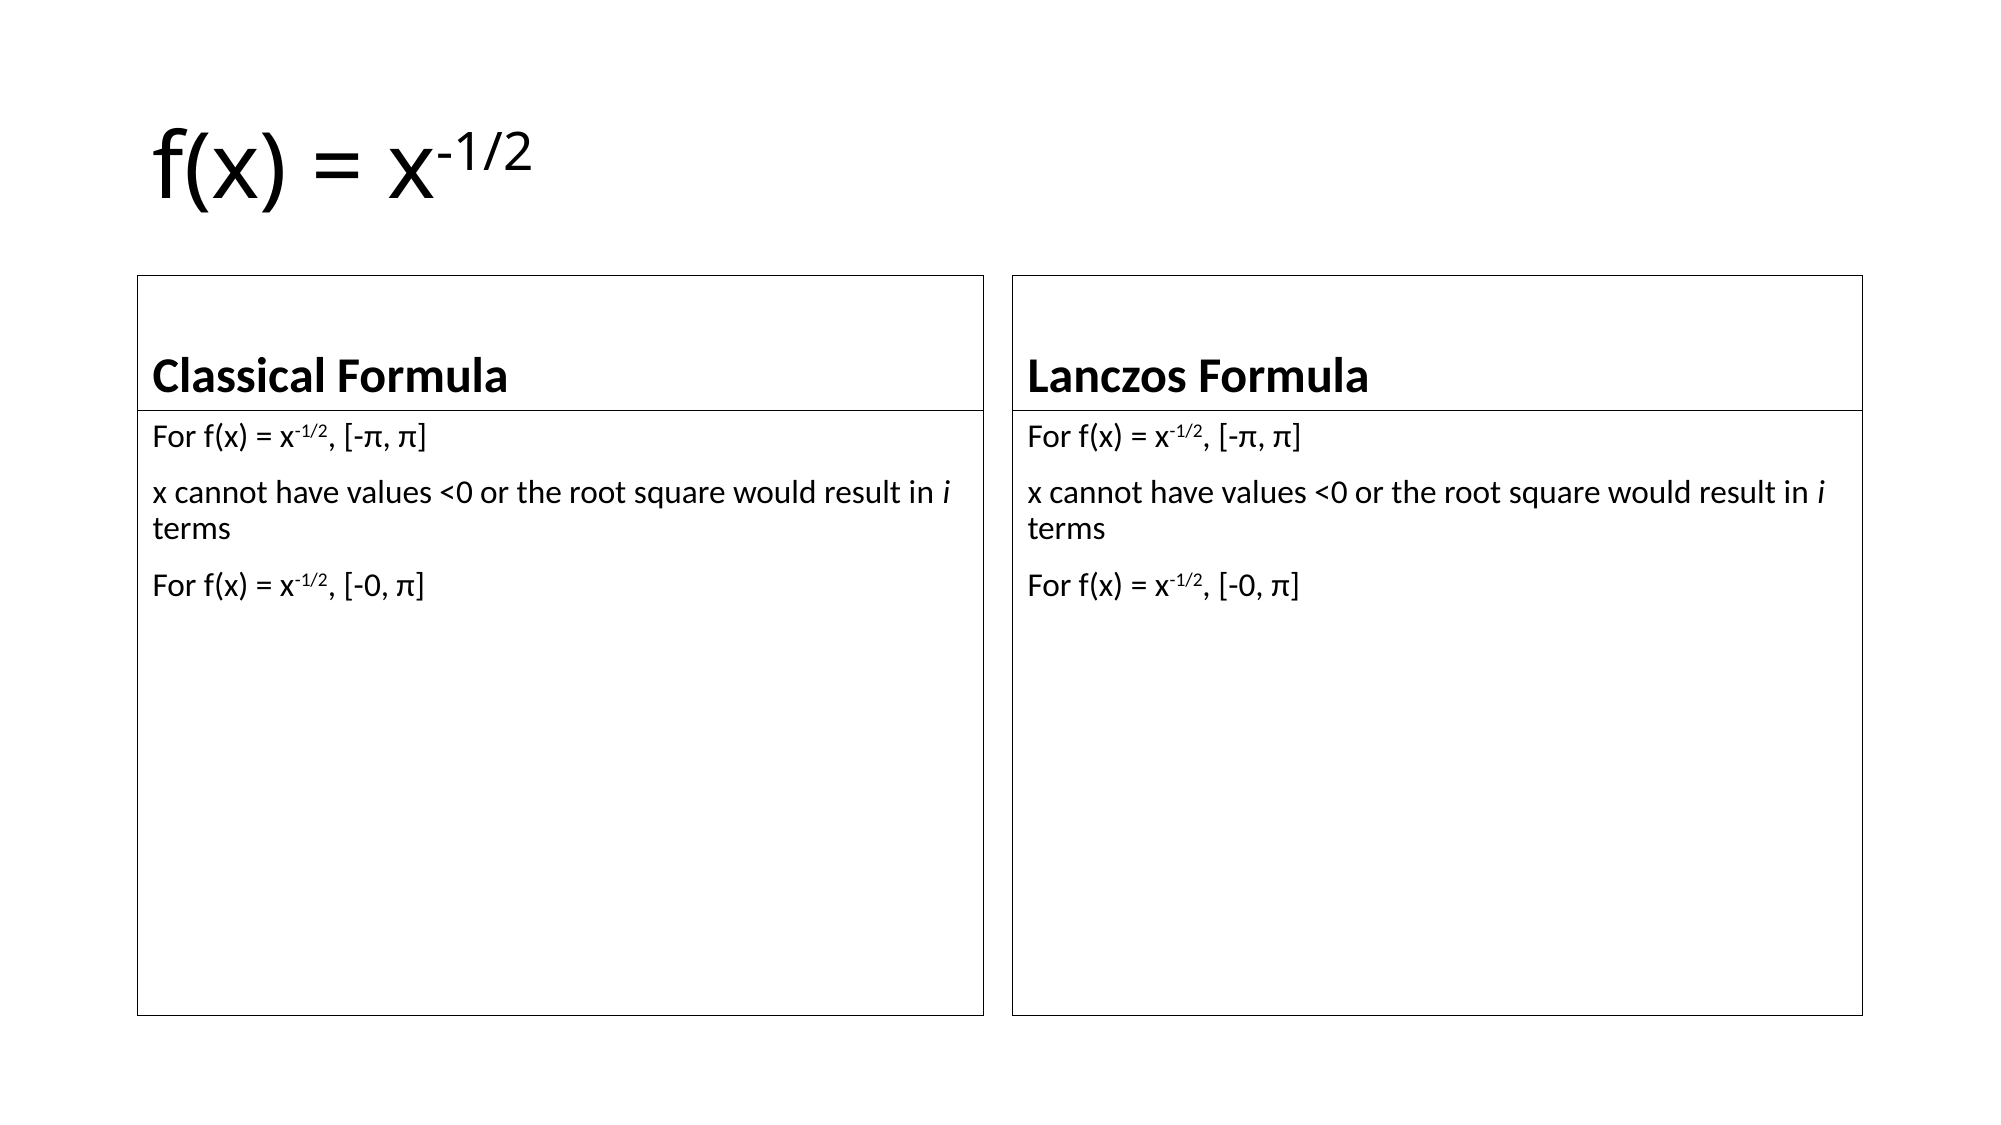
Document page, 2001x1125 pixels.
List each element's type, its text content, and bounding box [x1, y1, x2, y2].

title f(x) = x-1/2 [137, 59, 1863, 278]
list Lanczos Formula [1012, 275, 1863, 410]
list Classical Formula [137, 275, 984, 410]
